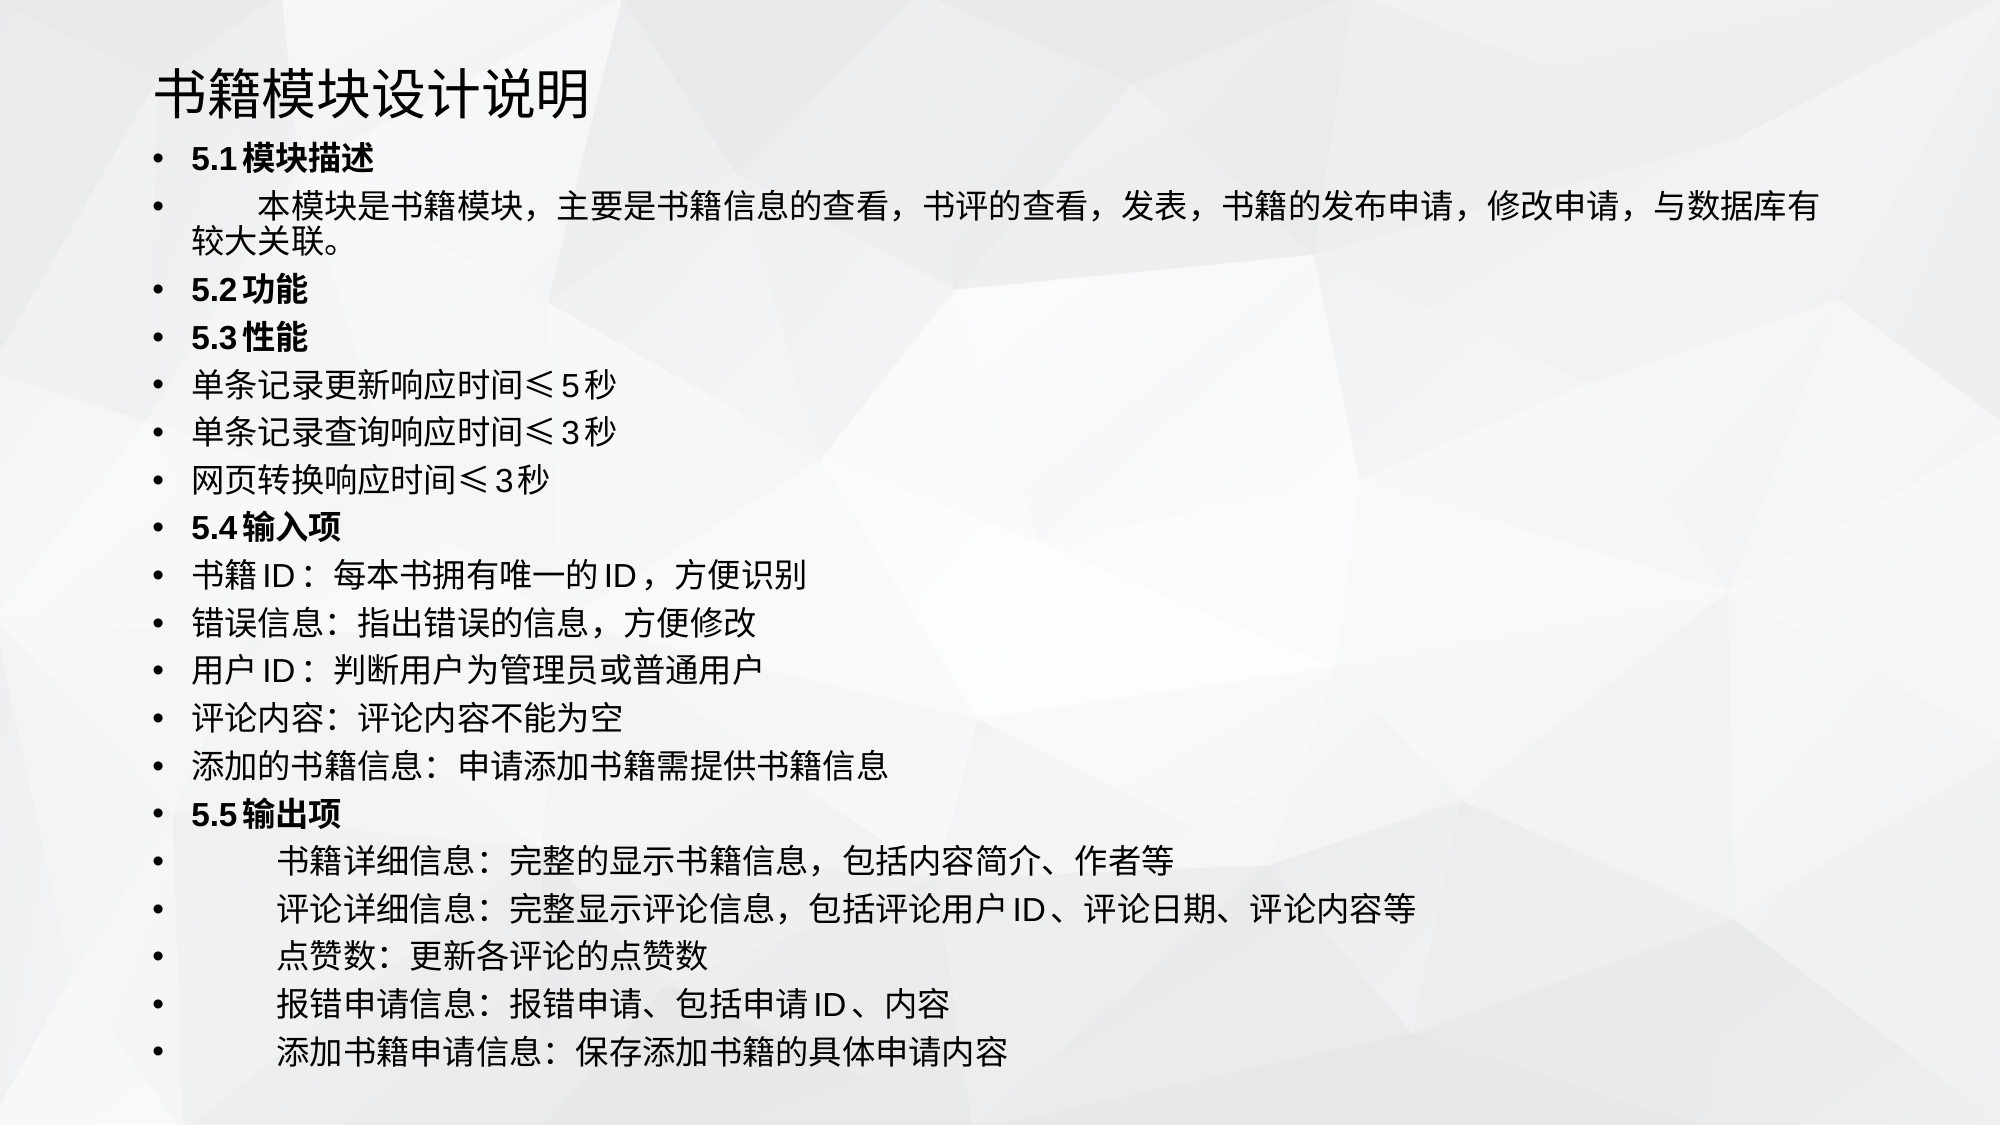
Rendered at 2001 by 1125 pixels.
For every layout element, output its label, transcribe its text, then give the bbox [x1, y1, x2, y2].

title 书籍模块设计说明 [137, 59, 1863, 134]
picture [0, 0, 2000, 1125]
list 5.1模块描述 本模块是书籍模块，主要是书籍信息的查看，书评的查看，发表，书籍的发布申请，修改申请，与数据库有较大关联。 5.2功能 5.3性能 单条记录更新响应时间≤5秒 单条记录查询响应时间≤3秒 网页转换响应时间≤3秒 5.4输入项 书籍ID：每本书拥有唯一的ID，方便识别 错误信息：指出错误的信息，方便修改 用户ID：判断用户为管理员或普通用户 评论内容：评论内容不能为空 添加的书籍信息：申请添加书籍需提供书籍信息 5.5输出项 书籍详细信息：完整的显示书籍信息，包括内容简介、作者等 评论详细信息：完整显示评论信息，包括评论用户ID、评论日期、评论内容等 点赞数：更新各评论的点赞数 报错申请信息：报错申请、包括申请ID、内容 添加书籍申请信息：保存添加书籍的具体申请内容 [137, 134, 1863, 1094]
